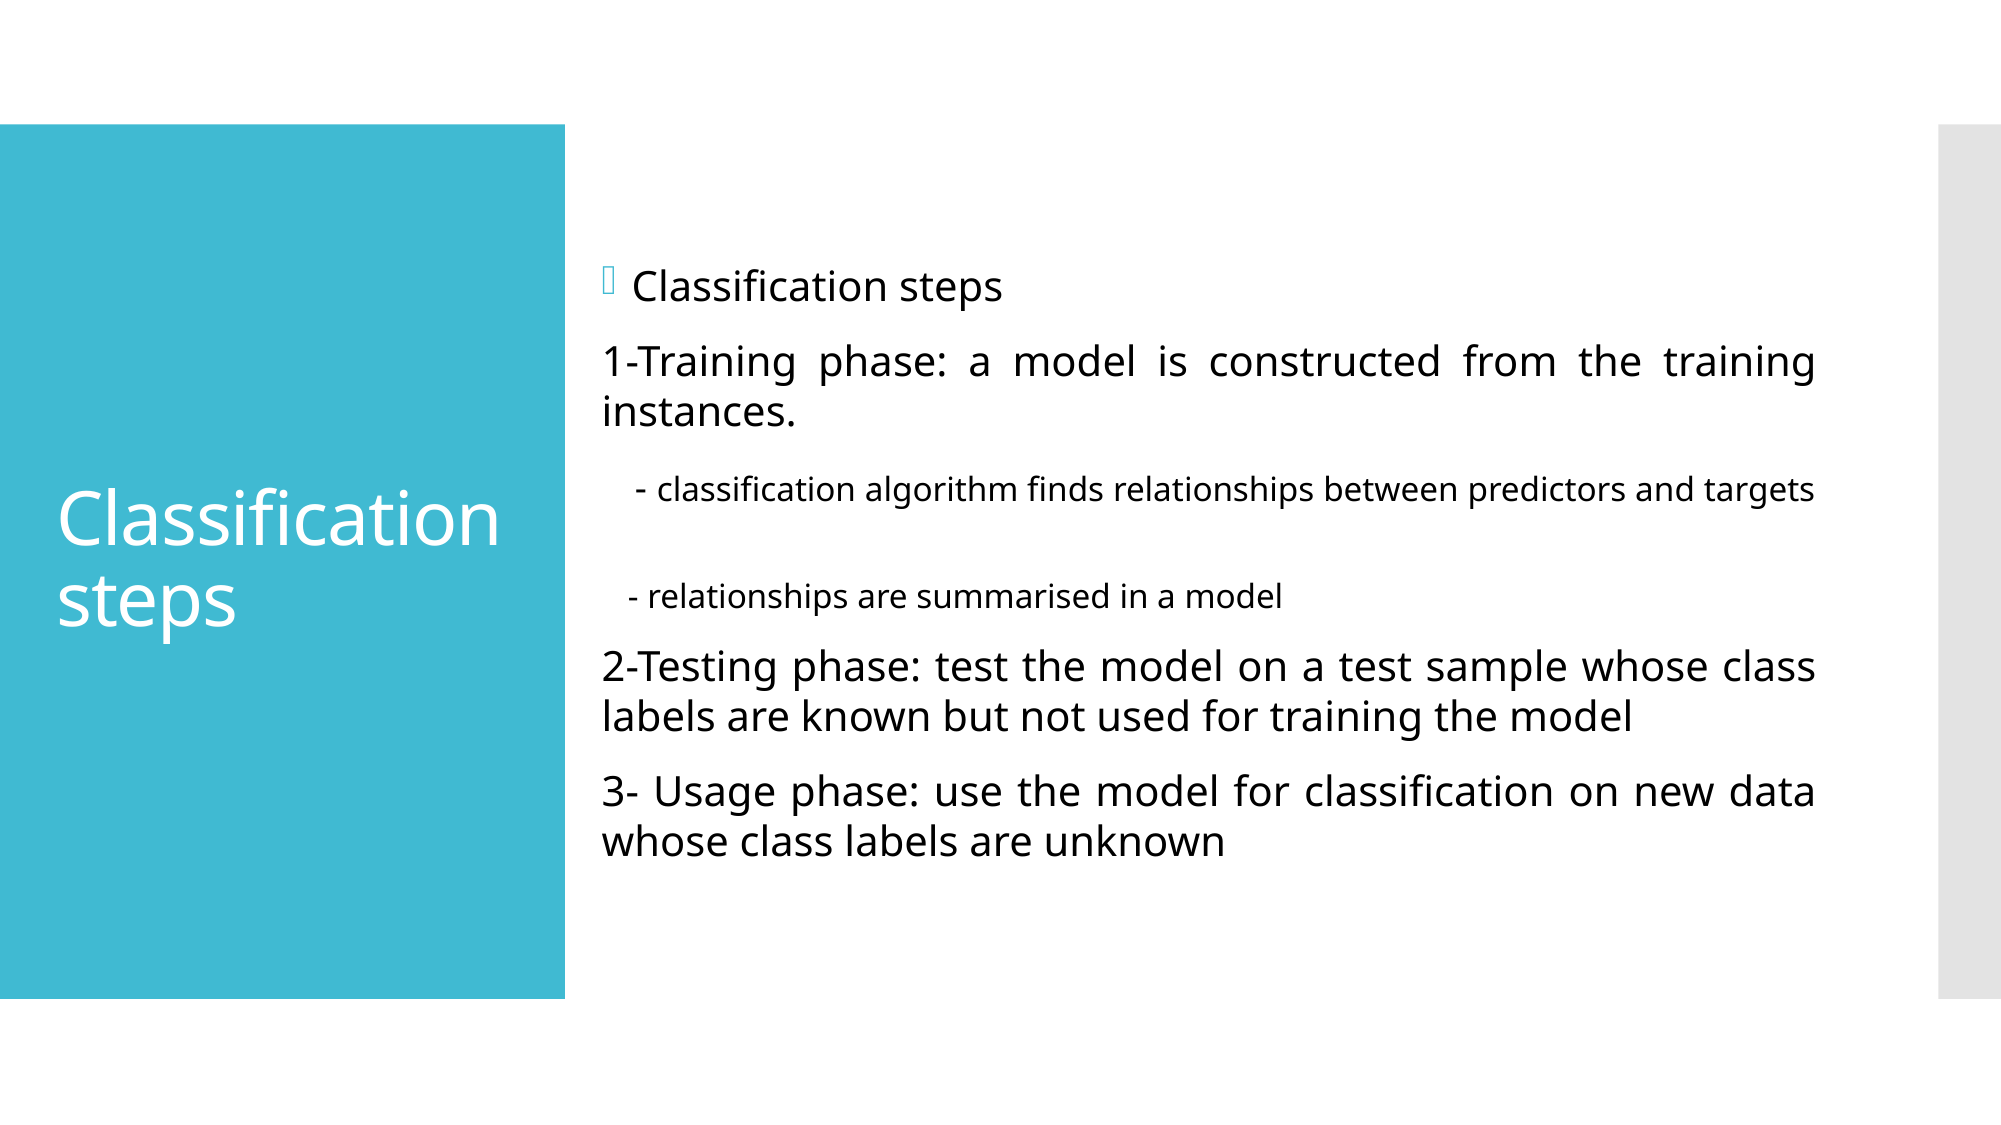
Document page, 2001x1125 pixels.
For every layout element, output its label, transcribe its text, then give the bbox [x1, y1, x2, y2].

title Classification steps [41, 184, 525, 940]
list Classification steps 1-Training phase: a model is constructed from the training instances. - classification algorithm finds relationships between predictors and targets - relationships are summarised in a model 2-Testing phase: test the model on a test sample whose class labels are known but not used for training the model 3- Usage phase: use the model for classification on new data whose class labels are unknown [586, 142, 1833, 983]
